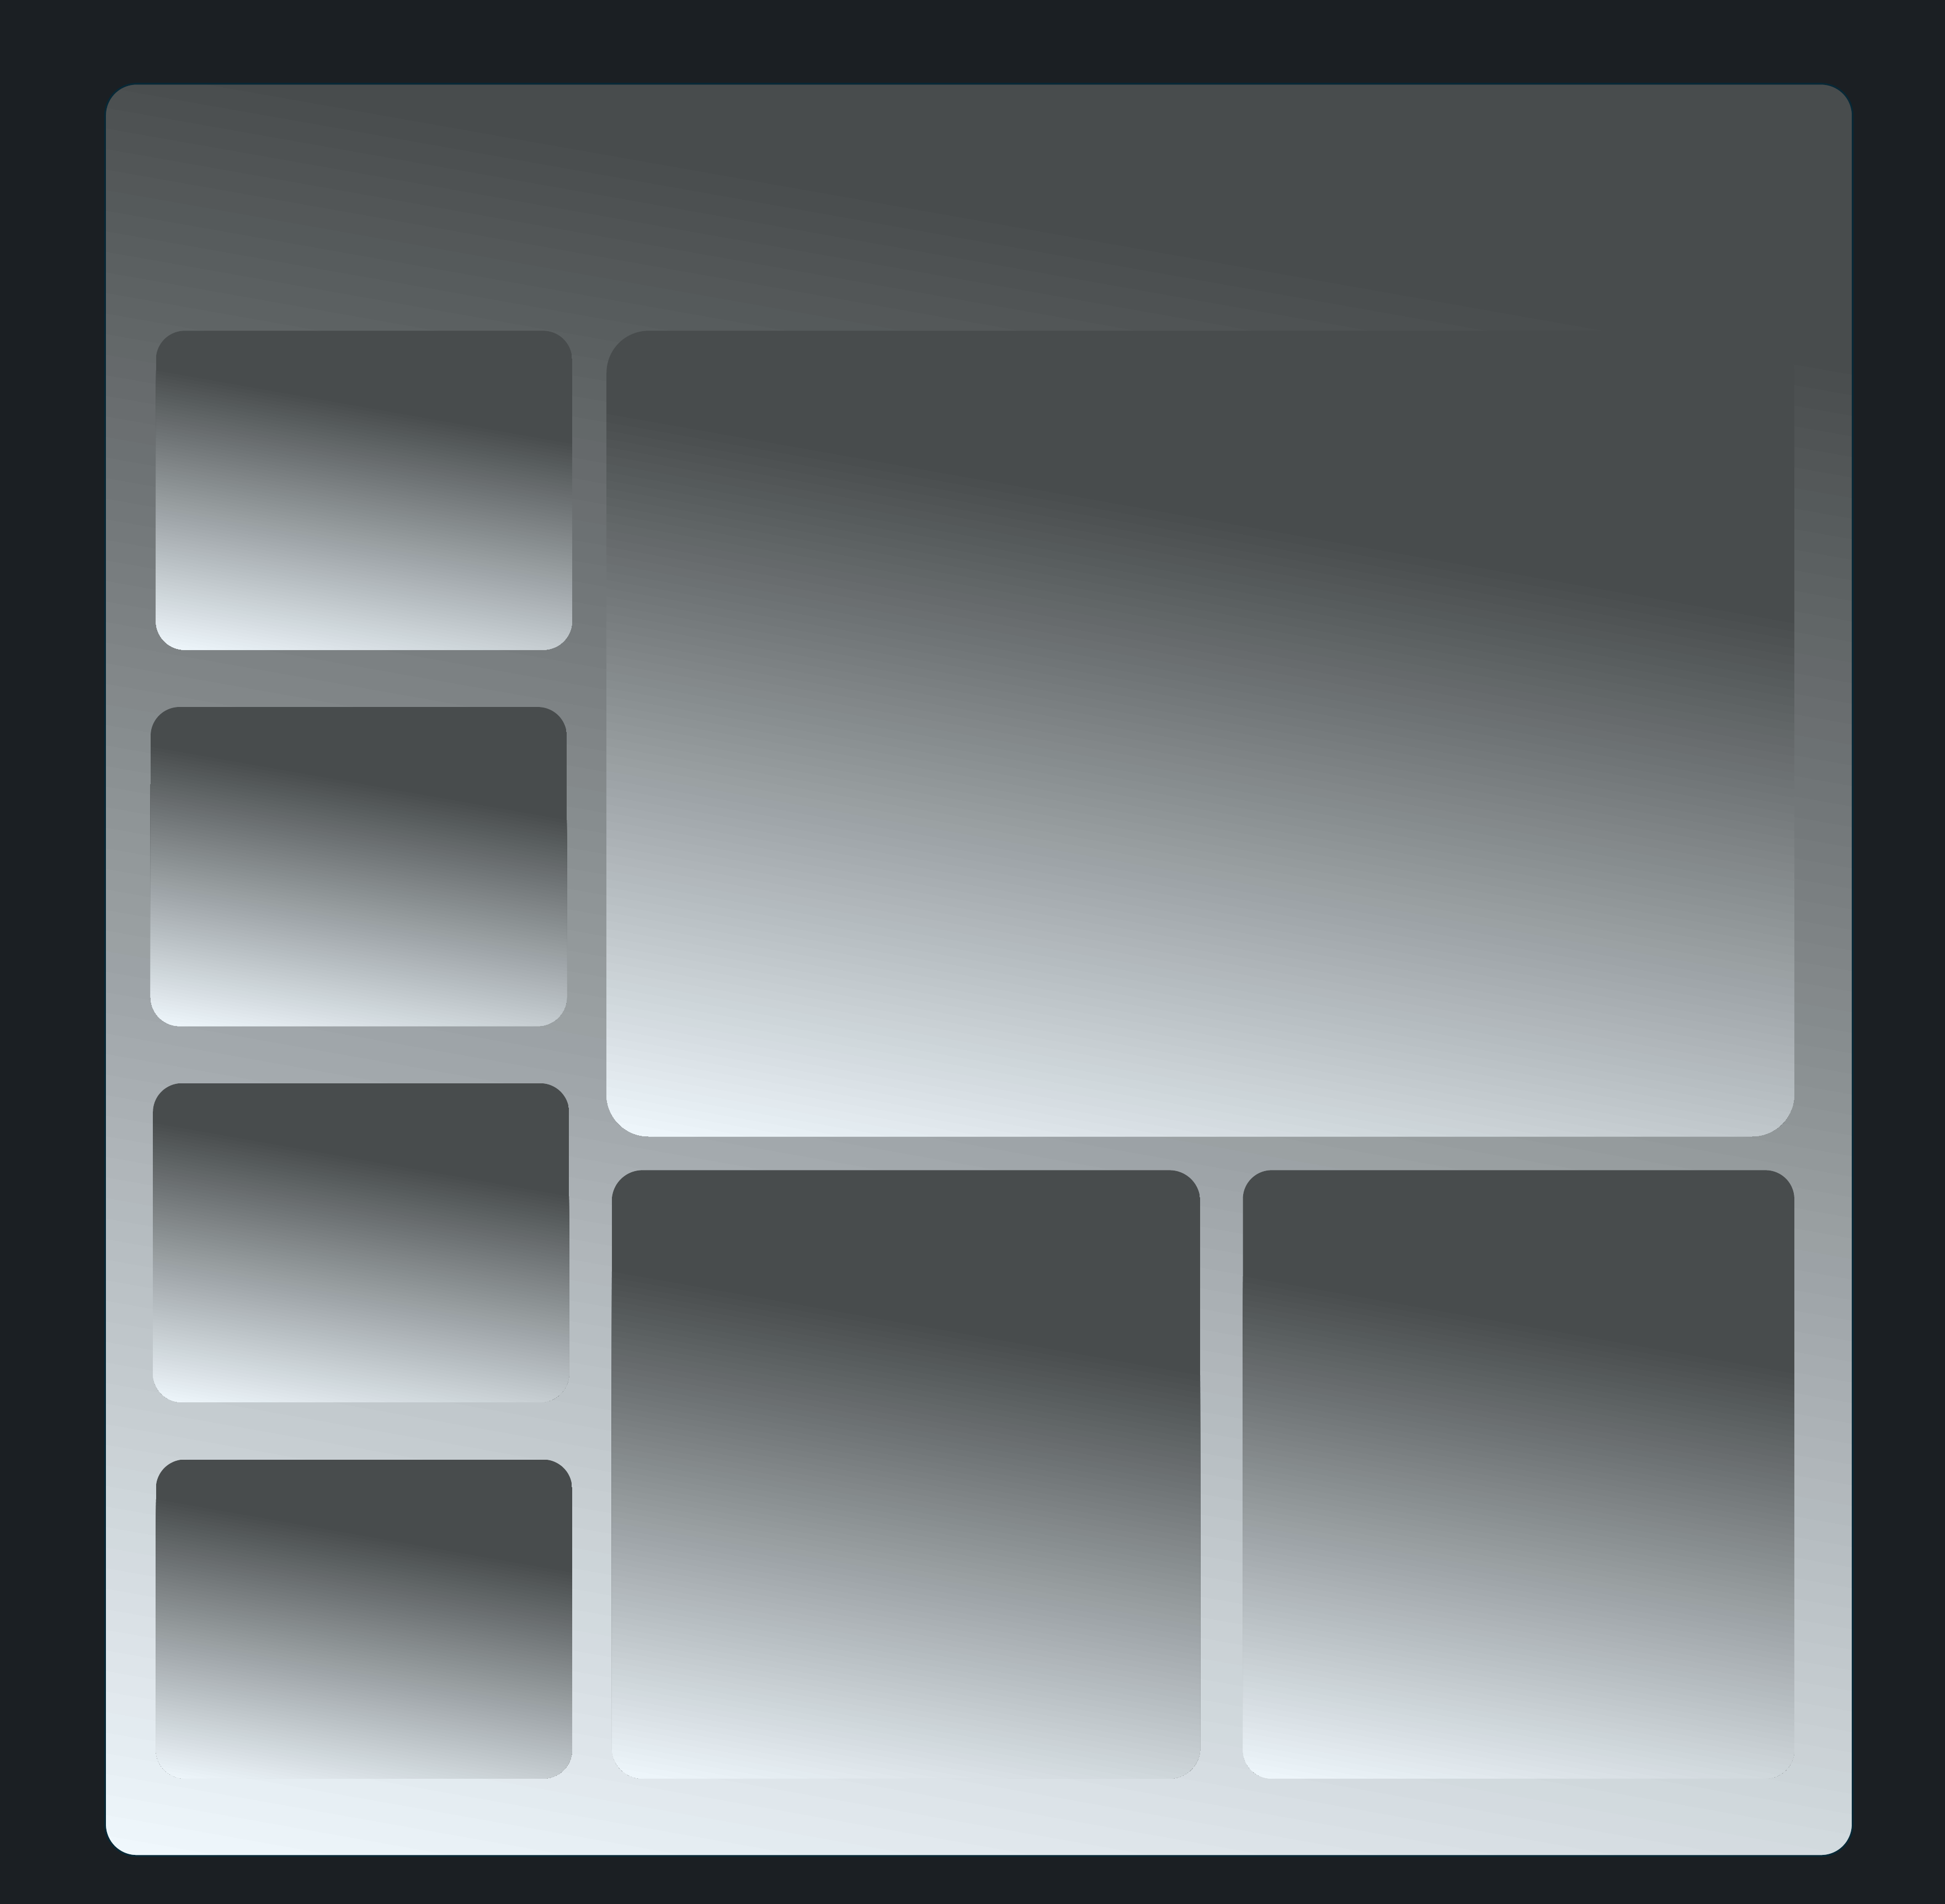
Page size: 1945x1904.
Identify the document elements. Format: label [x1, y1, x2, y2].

text_box [611, 1170, 1201, 1779]
text_box [606, 331, 1794, 1137]
text_box [1243, 1170, 1794, 1779]
text_box [150, 331, 573, 1779]
text_box [105, 83, 1853, 1856]
